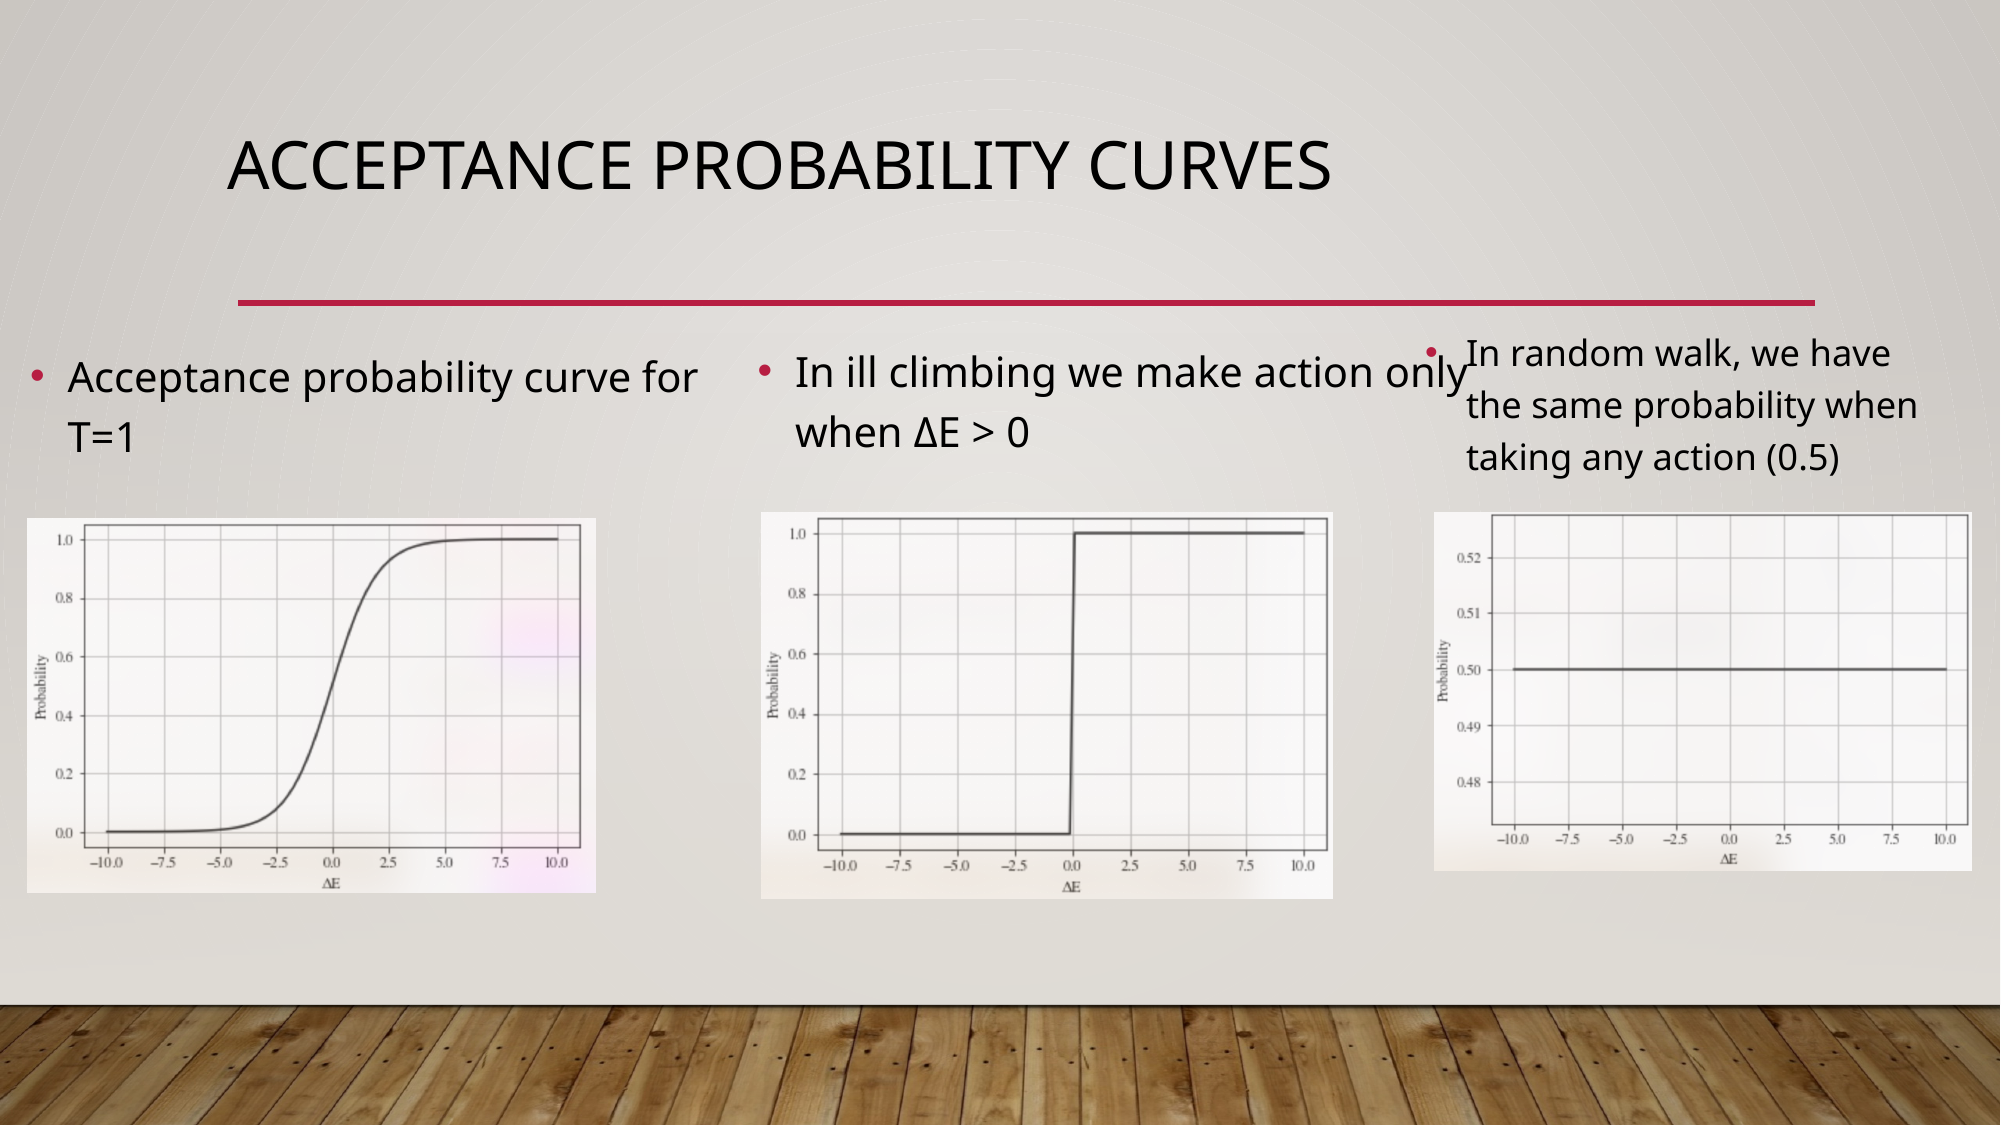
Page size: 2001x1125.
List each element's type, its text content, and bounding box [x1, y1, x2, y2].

text_box In ill climbing we make action only when ΔE > 0 [742, 328, 1410, 467]
title Acceptance probability curves [212, 124, 1788, 297]
picture [27, 518, 596, 893]
picture [1434, 512, 1973, 872]
list Acceptance probability curve for T=1 [15, 333, 762, 900]
picture [0, 1005, 2000, 1125]
text_box In random walk, we have the same probability when taking any action (0.5) [1410, 313, 1948, 513]
picture [760, 512, 1334, 900]
